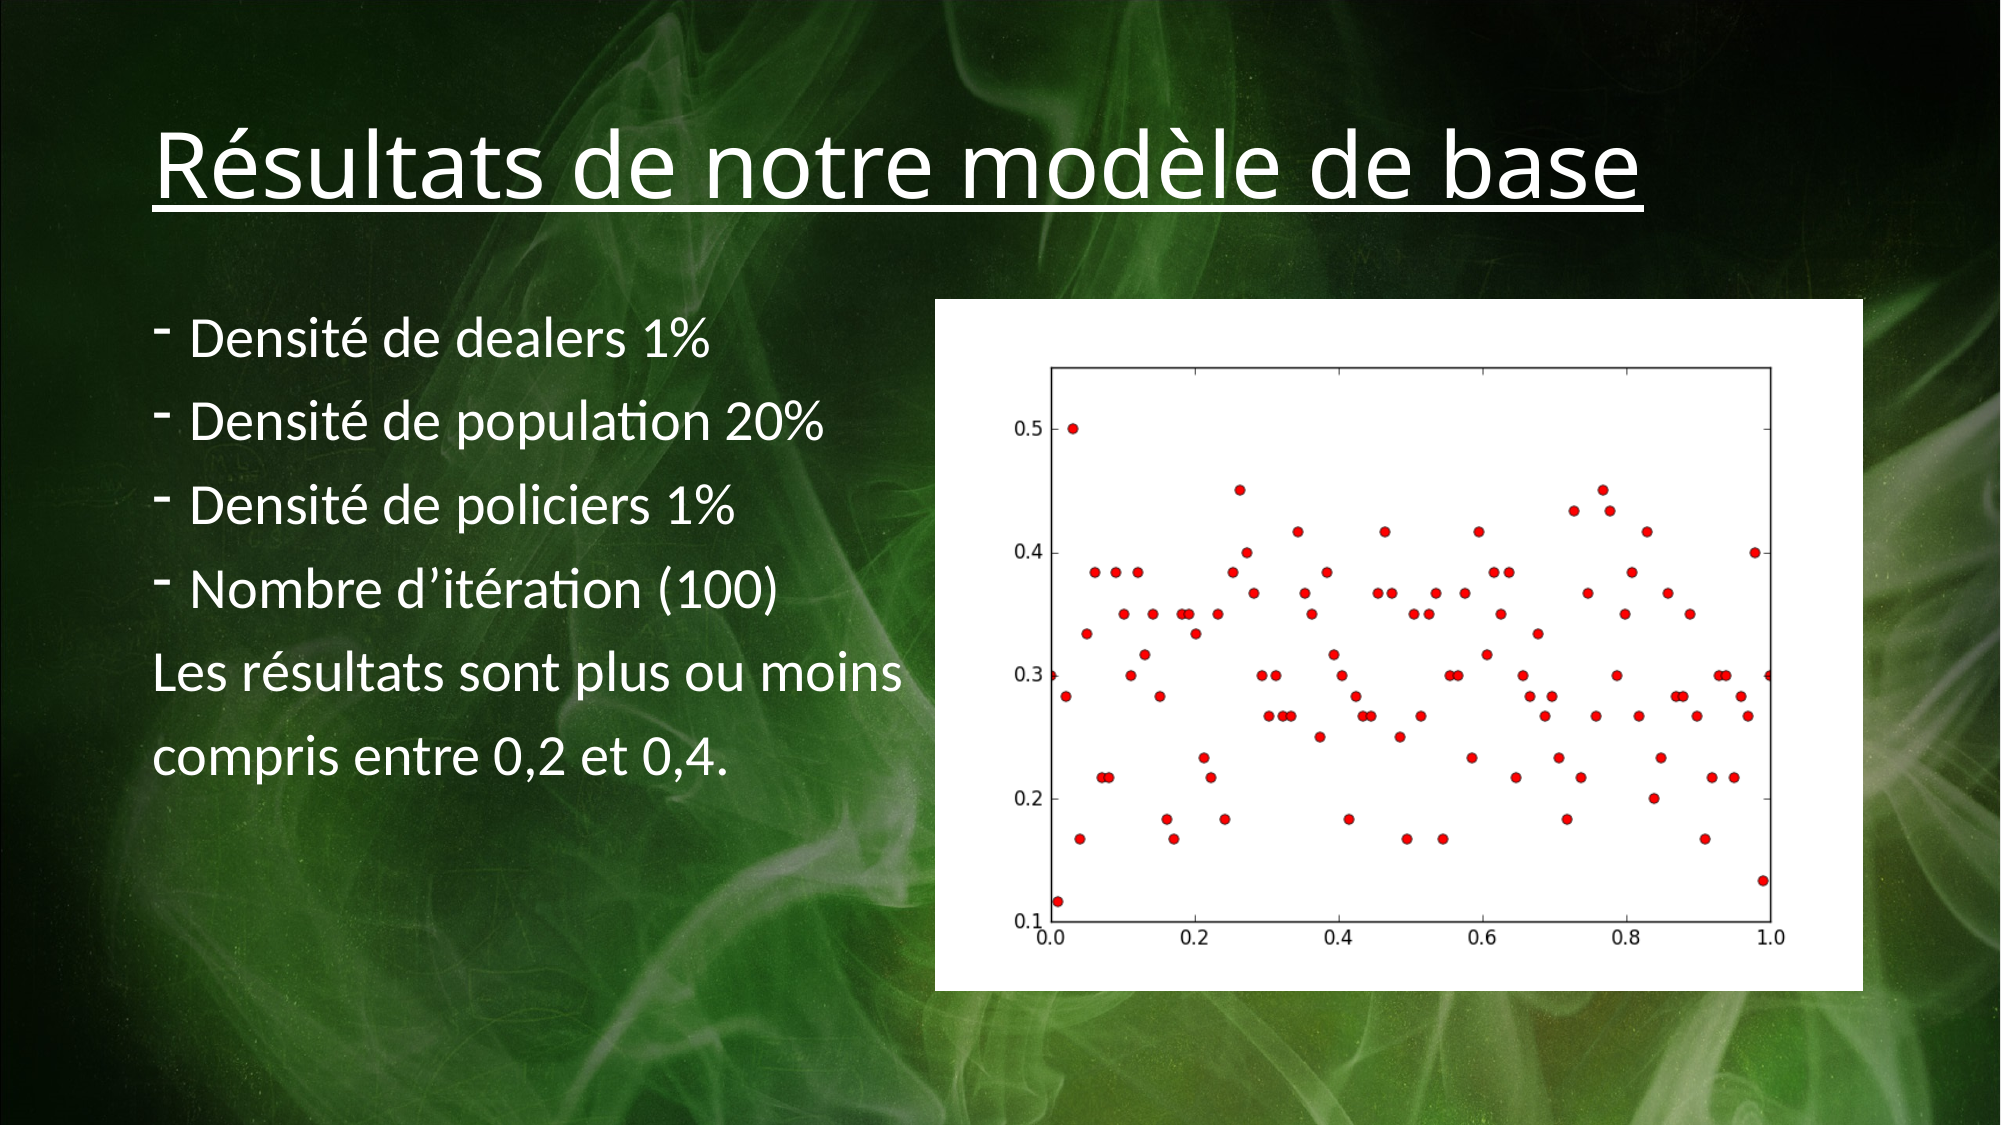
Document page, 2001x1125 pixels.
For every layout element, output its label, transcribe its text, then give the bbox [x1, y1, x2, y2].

picture [0, 0, 2001, 1125]
title Résultats de notre modèle de base [137, 59, 1863, 278]
list Densité de dealers 1% Densité de population 20% Densité de policiers 1% Nombre d’itération (100) Les résultats sont plus ou moins compris entre 0,2 et 0,4. [137, 299, 1863, 1014]
